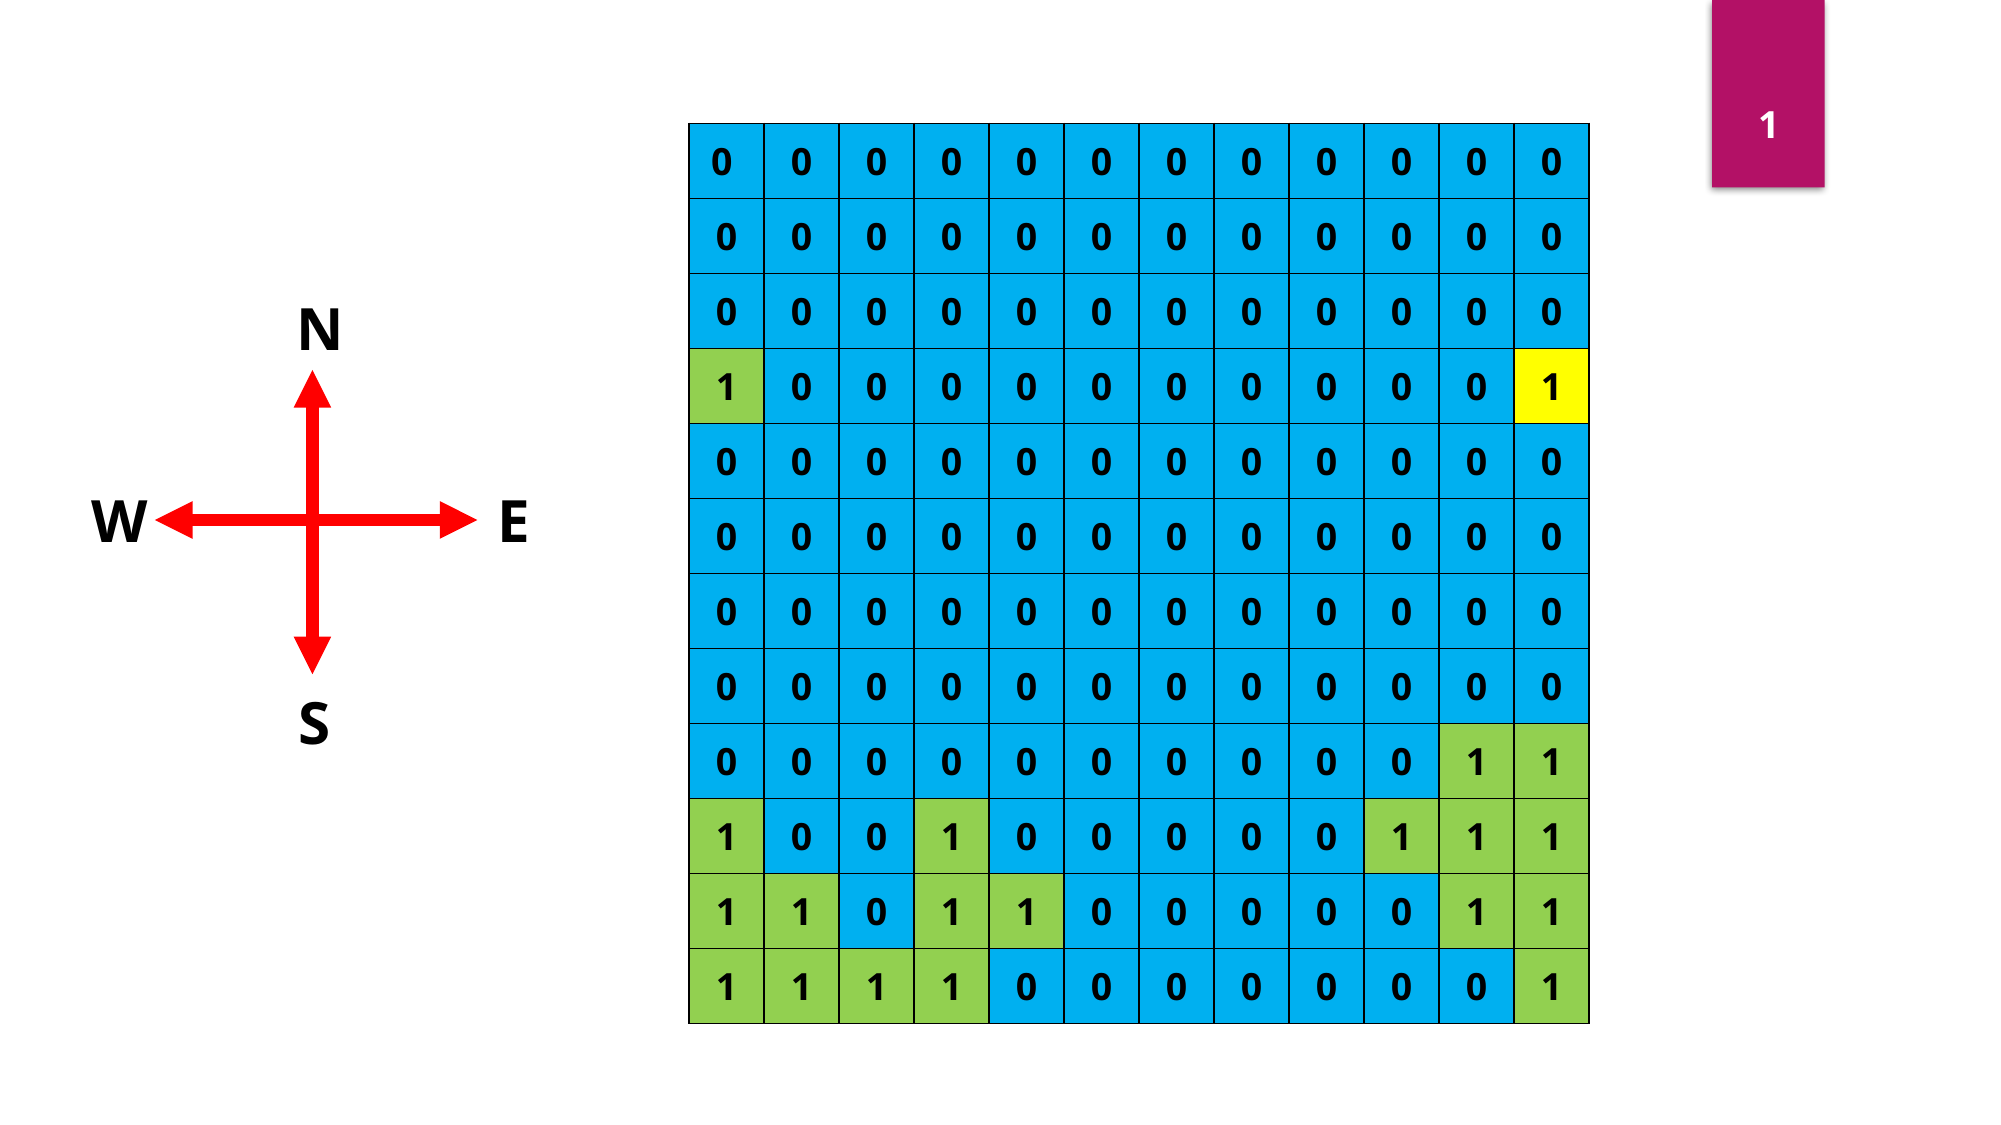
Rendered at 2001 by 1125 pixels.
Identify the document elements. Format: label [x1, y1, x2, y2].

table_cell [1065, 874, 1138, 948]
table_cell [690, 424, 763, 498]
table_cell [1215, 274, 1288, 348]
table_cell [1065, 349, 1138, 423]
table_cell [1065, 499, 1138, 573]
table_cell [1290, 724, 1363, 798]
table_cell [765, 874, 838, 948]
table_cell [915, 424, 988, 498]
table_cell [1065, 424, 1138, 498]
table_cell [765, 274, 838, 348]
text_box [1743, 93, 1795, 153]
table_cell [1515, 949, 1588, 1023]
table_cell [1440, 574, 1513, 648]
table_cell [840, 949, 913, 1023]
table_cell [1215, 574, 1288, 648]
table_cell [1290, 499, 1363, 573]
table_cell [1515, 499, 1588, 573]
table_cell [1365, 949, 1438, 1023]
table_cell [1065, 724, 1138, 798]
table_cell [690, 724, 763, 798]
table_cell [1515, 574, 1588, 648]
table_cell [1440, 424, 1513, 498]
table_cell [765, 799, 838, 873]
table_cell [1290, 349, 1363, 423]
text_box [483, 477, 546, 562]
table_cell [1290, 424, 1363, 498]
table_cell [1365, 874, 1438, 948]
table_cell [1365, 199, 1438, 273]
table_cell [915, 199, 988, 273]
table_cell [1140, 799, 1213, 873]
table_header [915, 124, 988, 198]
table_cell [1365, 349, 1438, 423]
table_header [840, 124, 913, 198]
table_cell [765, 574, 838, 648]
table_header [1365, 124, 1438, 198]
table_cell [1515, 424, 1588, 498]
table_cell [840, 799, 913, 873]
table_cell [915, 949, 988, 1023]
table_cell [990, 724, 1063, 798]
table_cell [690, 199, 763, 273]
table_cell [765, 649, 838, 723]
table_header [1065, 124, 1138, 198]
table_cell [1515, 724, 1588, 798]
table_cell [1065, 949, 1138, 1023]
table_header [990, 124, 1063, 198]
table_cell [1215, 349, 1288, 423]
table_cell [765, 949, 838, 1023]
table_cell [915, 499, 988, 573]
table_cell [765, 499, 838, 573]
table_cell [1215, 199, 1288, 273]
table_cell [1290, 949, 1363, 1023]
table_cell [1215, 724, 1288, 798]
table_header [1440, 124, 1513, 198]
table_cell [1440, 649, 1513, 723]
table_cell [1215, 649, 1288, 723]
table_cell [1515, 274, 1588, 348]
table_cell [1290, 799, 1363, 873]
table_cell [990, 874, 1063, 948]
table_header [1515, 124, 1588, 198]
table_cell [840, 574, 913, 648]
text_box [283, 678, 346, 764]
table_cell [1215, 874, 1288, 948]
table_cell [1365, 799, 1438, 873]
table_header [1290, 124, 1363, 198]
table_cell [1140, 574, 1213, 648]
table_cell [1215, 424, 1288, 498]
table_cell [840, 349, 913, 423]
table_cell [990, 574, 1063, 648]
table_header [765, 124, 838, 198]
table_cell [1440, 724, 1513, 798]
table_cell [1140, 274, 1213, 348]
table_cell [1365, 274, 1438, 348]
table_cell [1215, 799, 1288, 873]
table_cell [690, 649, 763, 723]
table_cell [1065, 649, 1138, 723]
table_cell [915, 724, 988, 798]
table_header [1215, 124, 1288, 198]
table_cell [1515, 649, 1588, 723]
table_cell [840, 649, 913, 723]
table_cell [1290, 649, 1363, 723]
table_cell [1515, 199, 1588, 273]
table_cell [915, 799, 988, 873]
table_cell [840, 499, 913, 573]
table_cell [1440, 349, 1513, 423]
table_cell [1140, 499, 1213, 573]
table_cell [1140, 649, 1213, 723]
table_cell [1365, 574, 1438, 648]
table_cell [1440, 199, 1513, 273]
table_cell [915, 274, 988, 348]
table_cell [990, 349, 1063, 423]
table_cell [690, 949, 763, 1023]
table_cell [840, 274, 913, 348]
table_cell [1065, 199, 1138, 273]
table_cell [990, 199, 1063, 273]
table_cell [990, 949, 1063, 1023]
table_cell [1215, 949, 1288, 1023]
table_cell [1515, 799, 1588, 873]
table_cell [1365, 724, 1438, 798]
table_cell [1140, 724, 1213, 798]
table_cell [1440, 874, 1513, 948]
table_cell [1140, 199, 1213, 273]
table_cell [1290, 574, 1363, 648]
table_cell [690, 274, 763, 348]
table_cell [1290, 274, 1363, 348]
table_cell [840, 424, 913, 498]
table_cell [915, 649, 988, 723]
table_cell [990, 274, 1063, 348]
table_cell [1140, 424, 1213, 498]
table_cell [1440, 499, 1513, 573]
table_cell [765, 199, 838, 273]
table_cell [1440, 799, 1513, 873]
table_cell [1365, 649, 1438, 723]
text_box [76, 284, 478, 562]
table_cell [1140, 949, 1213, 1023]
table_cell [840, 874, 913, 948]
table_cell [1440, 949, 1513, 1023]
table_cell [690, 799, 763, 873]
table_cell [840, 724, 913, 798]
table_cell [840, 199, 913, 273]
table_header [1140, 124, 1213, 198]
table_cell [990, 499, 1063, 573]
table_cell [1140, 349, 1213, 423]
table_cell [990, 424, 1063, 498]
table_cell [690, 349, 763, 423]
table_cell [765, 424, 838, 498]
table_cell [765, 349, 838, 423]
table_cell [1440, 274, 1513, 348]
table_cell [690, 499, 763, 573]
table_cell [1515, 874, 1588, 948]
table_cell [1290, 199, 1363, 273]
table_cell [1065, 799, 1138, 873]
table_cell [1065, 274, 1138, 348]
table_cell [990, 799, 1063, 873]
table_cell [690, 574, 763, 648]
table_cell [765, 724, 838, 798]
table_cell [1215, 499, 1288, 573]
table_cell [915, 874, 988, 948]
table_cell [1365, 499, 1438, 573]
table_cell [1065, 574, 1138, 648]
table_cell [690, 874, 763, 948]
table_cell [1290, 874, 1363, 948]
table_cell [990, 649, 1063, 723]
table_cell [1140, 874, 1213, 948]
table_cell [915, 574, 988, 648]
table_cell [1365, 424, 1438, 498]
table_cell [915, 349, 988, 423]
table_cell [1515, 349, 1588, 423]
table_header [690, 124, 763, 198]
